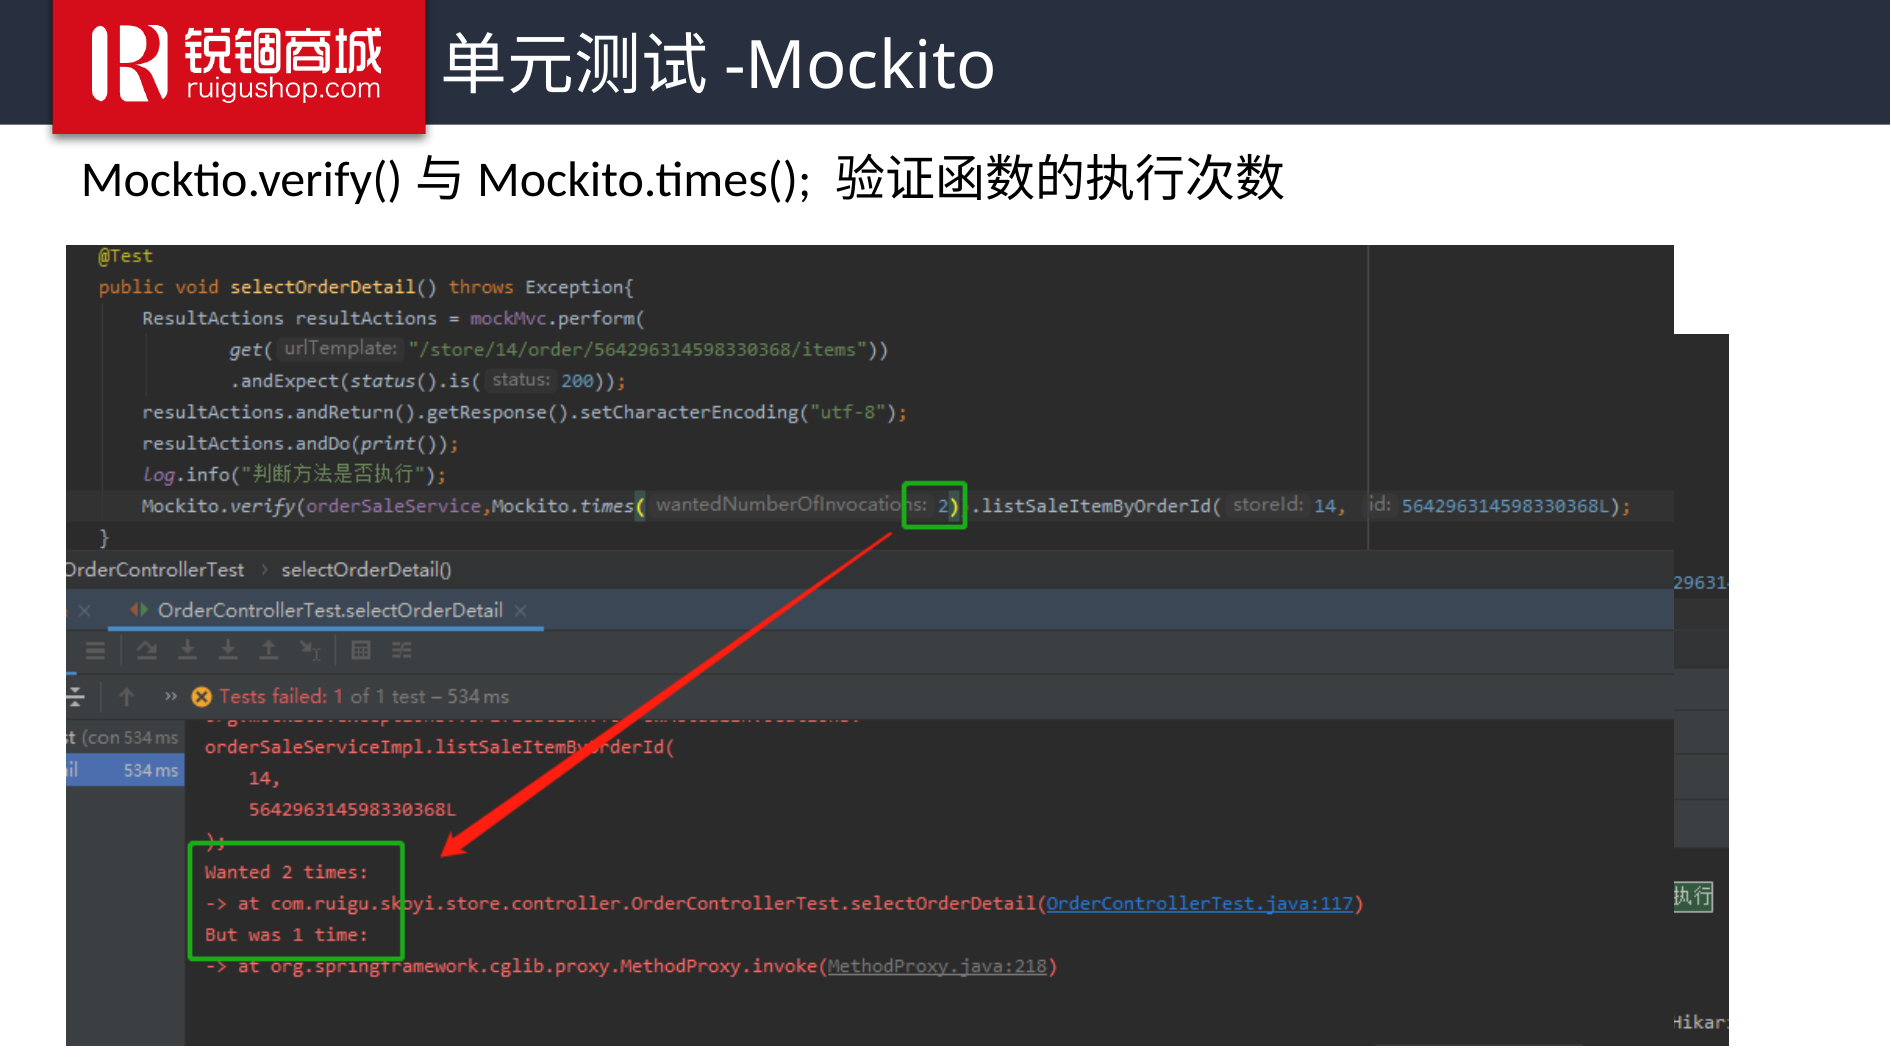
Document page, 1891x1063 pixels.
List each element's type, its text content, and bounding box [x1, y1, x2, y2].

picture [66, 245, 1729, 1046]
title 单元测试-Mockito [425, 0, 1890, 123]
text_box Mocktio.verify()与Mockito.times(); 验证函数的执行次数 [66, 139, 1509, 245]
picture [20, 0, 458, 162]
